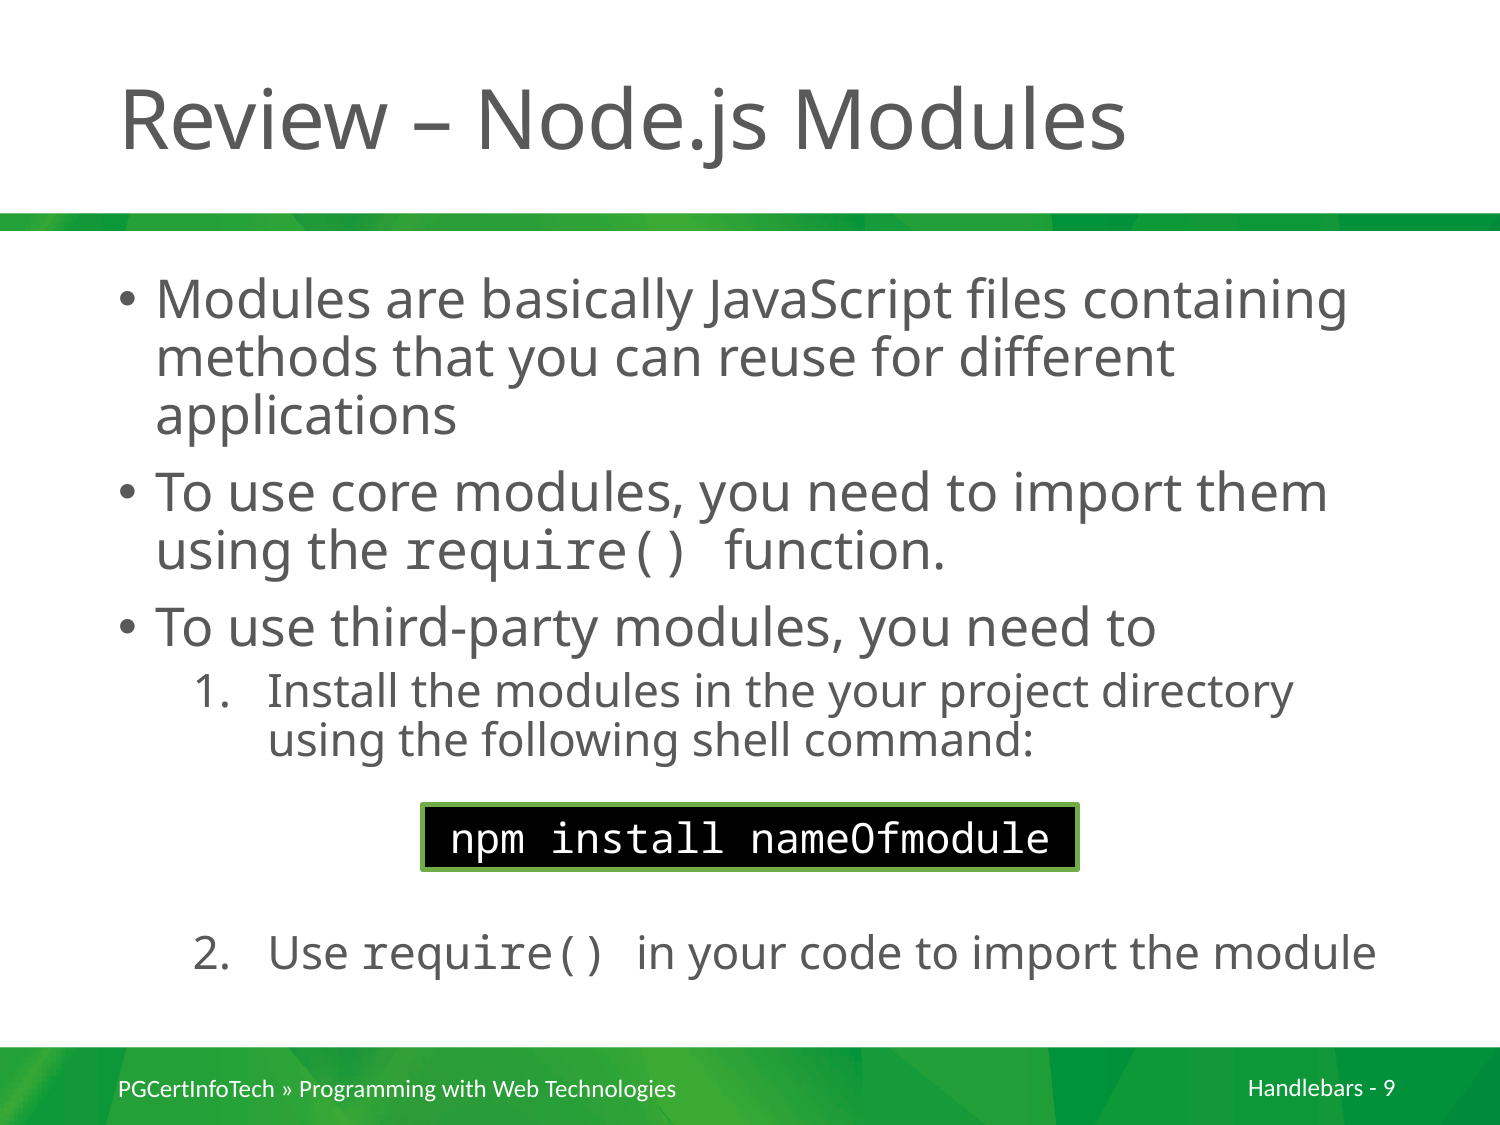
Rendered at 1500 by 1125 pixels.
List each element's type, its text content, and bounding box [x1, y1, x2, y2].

list Modules are basically JavaScript files containing methods that you can reuse for different applications To use core modules, you need to import them using the require() function. To use third-party modules, you need to Install the modules in the your project directory using the following shell command: Use require() in your code to import the module [103, 265, 1397, 1027]
text_box npm install nameOfmodule [422, 804, 1078, 870]
title Review – Node.js Modules [103, 14, 1397, 232]
footer PGCertInfoTech » Programming with Web Technologies [103, 1057, 770, 1118]
picture [0, 213, 103, 231]
picture [0, 1047, 1500, 1125]
picture [1397, 213, 1500, 231]
